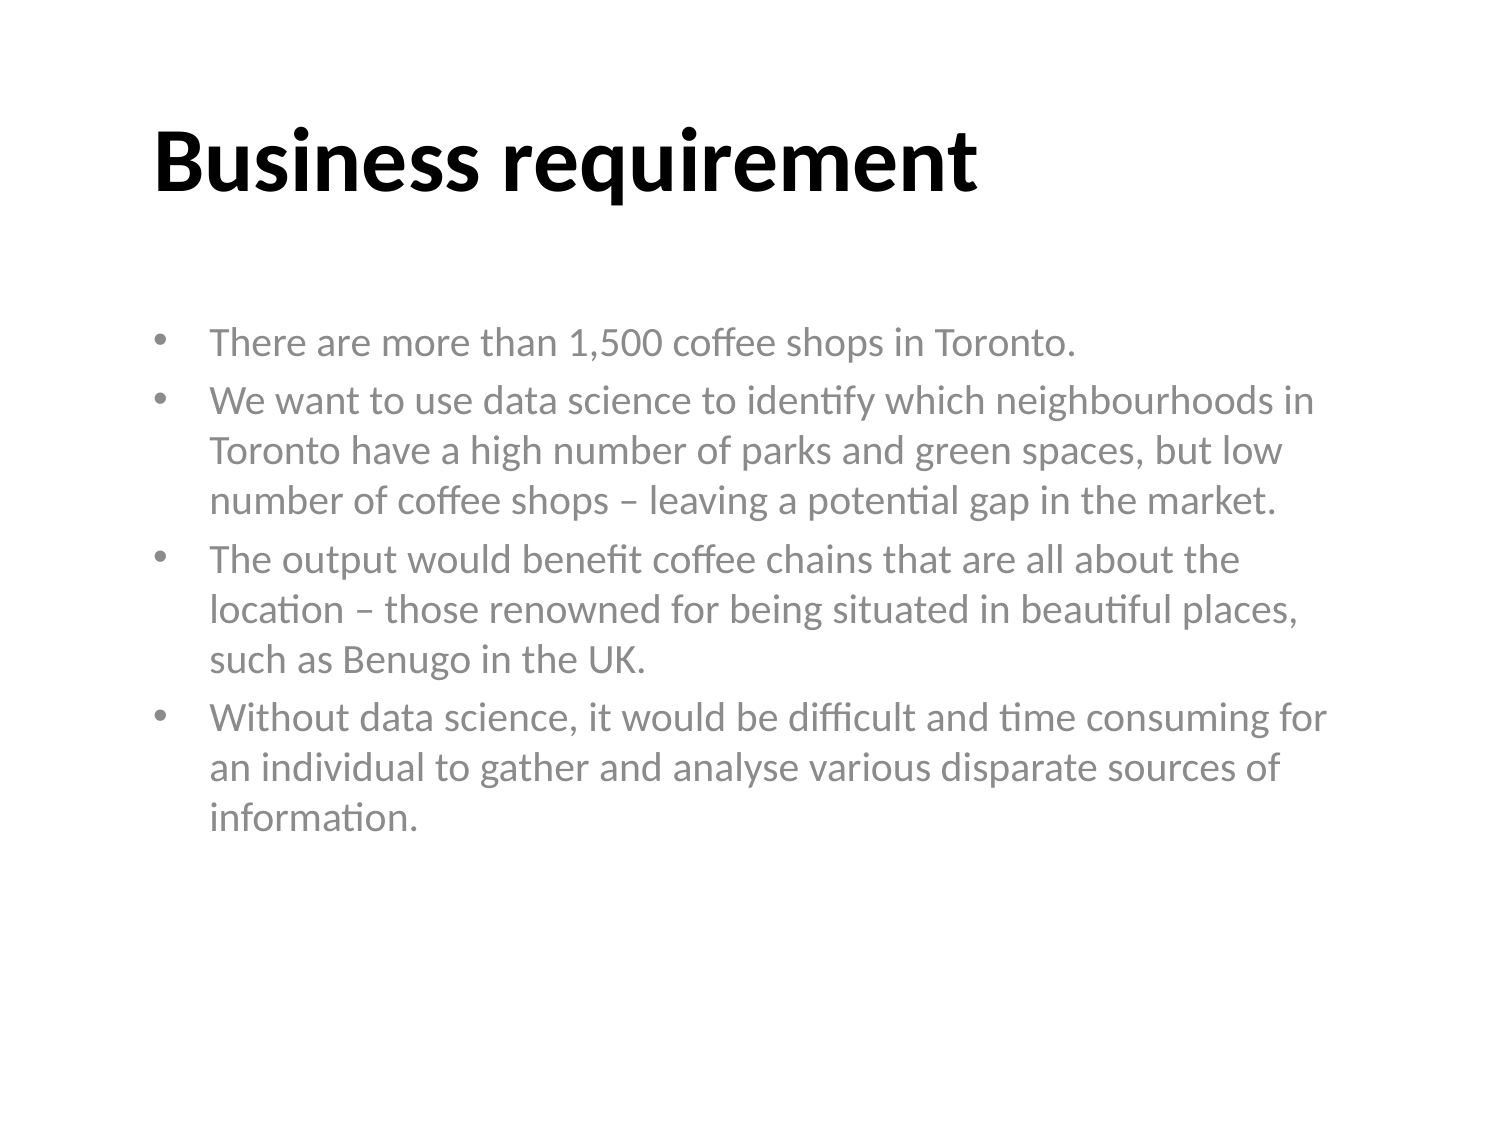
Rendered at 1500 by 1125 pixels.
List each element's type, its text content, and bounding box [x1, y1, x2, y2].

title Business requirement [138, 34, 1414, 276]
subtitle There are more than 1,500 coffee shops in Toronto. We want to use data science to identify which neighbourhoods in Toronto have a high number of parks and green spaces, but low number of coffee shops – leaving a potential gap in the market. The output would benefit coffee chains that are all about the location – those renowned for being situated in beautiful places, such as Benugo in the UK. Without data science, it would be difficult and time consuming for an individual to gather and analyse various disparate sources of information. [138, 307, 1388, 925]
